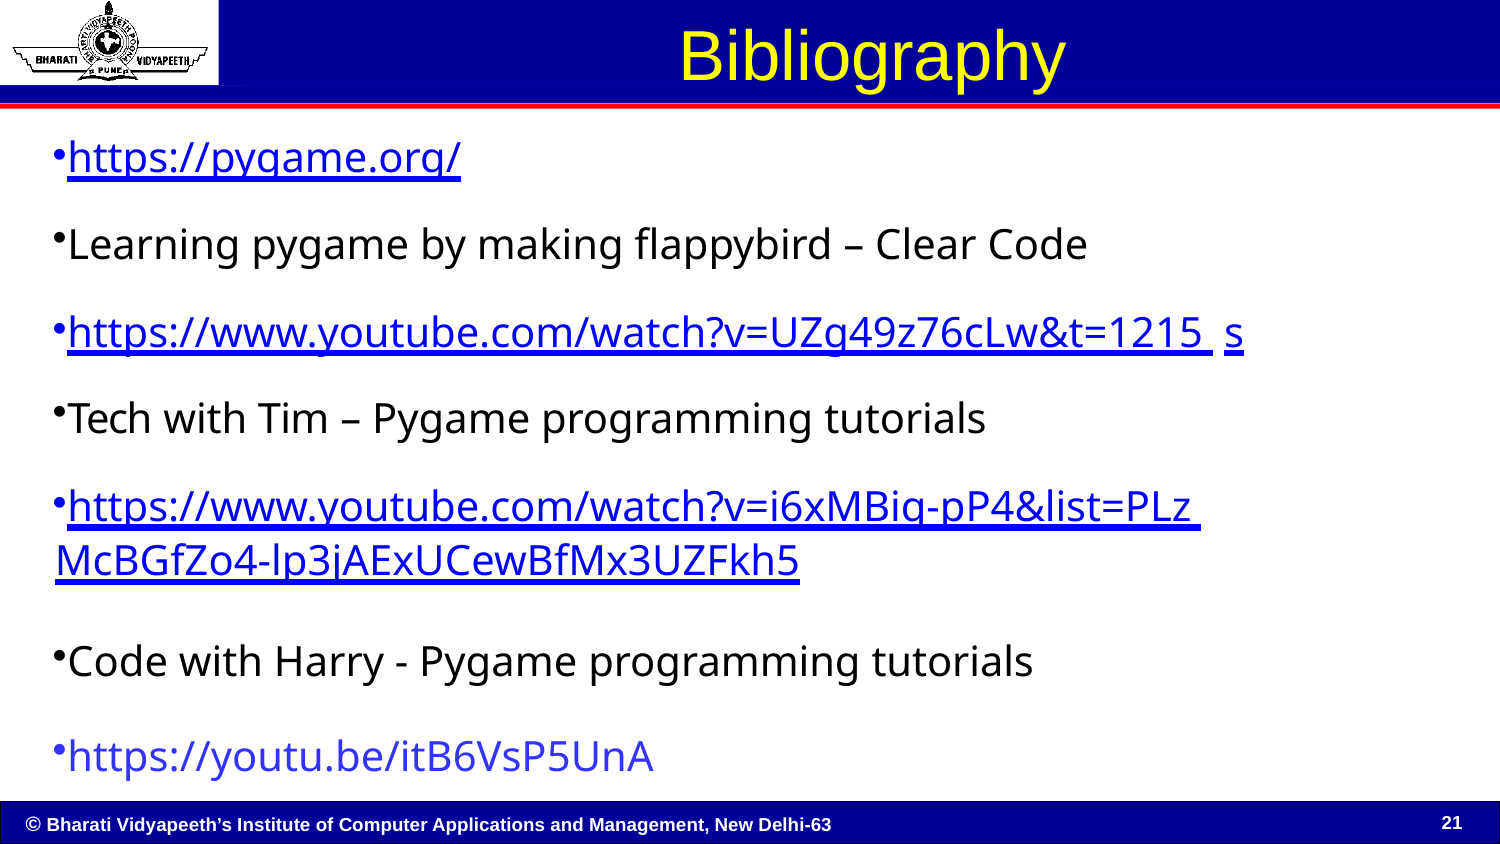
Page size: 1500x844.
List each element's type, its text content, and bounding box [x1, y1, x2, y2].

picture [12, 1, 208, 81]
title Bibliography [246, 2, 1500, 85]
list https://pygame.org/ Learning pygame by making flappybird – Clear Code https://www.youtube.com/watch?v=UZg49z76cLw&t=1215 s Tech with Tim – Pygame programming tutorials https://www.youtube.com/watch?v=i6xMBig-pP4&list=PLz McBGfZo4-lp3jAExUCewBfMx3UZFkh5 Code with Harry - Pygame programming tutorials https://youtu.be/itB6VsP5UnA [39, 124, 1469, 768]
